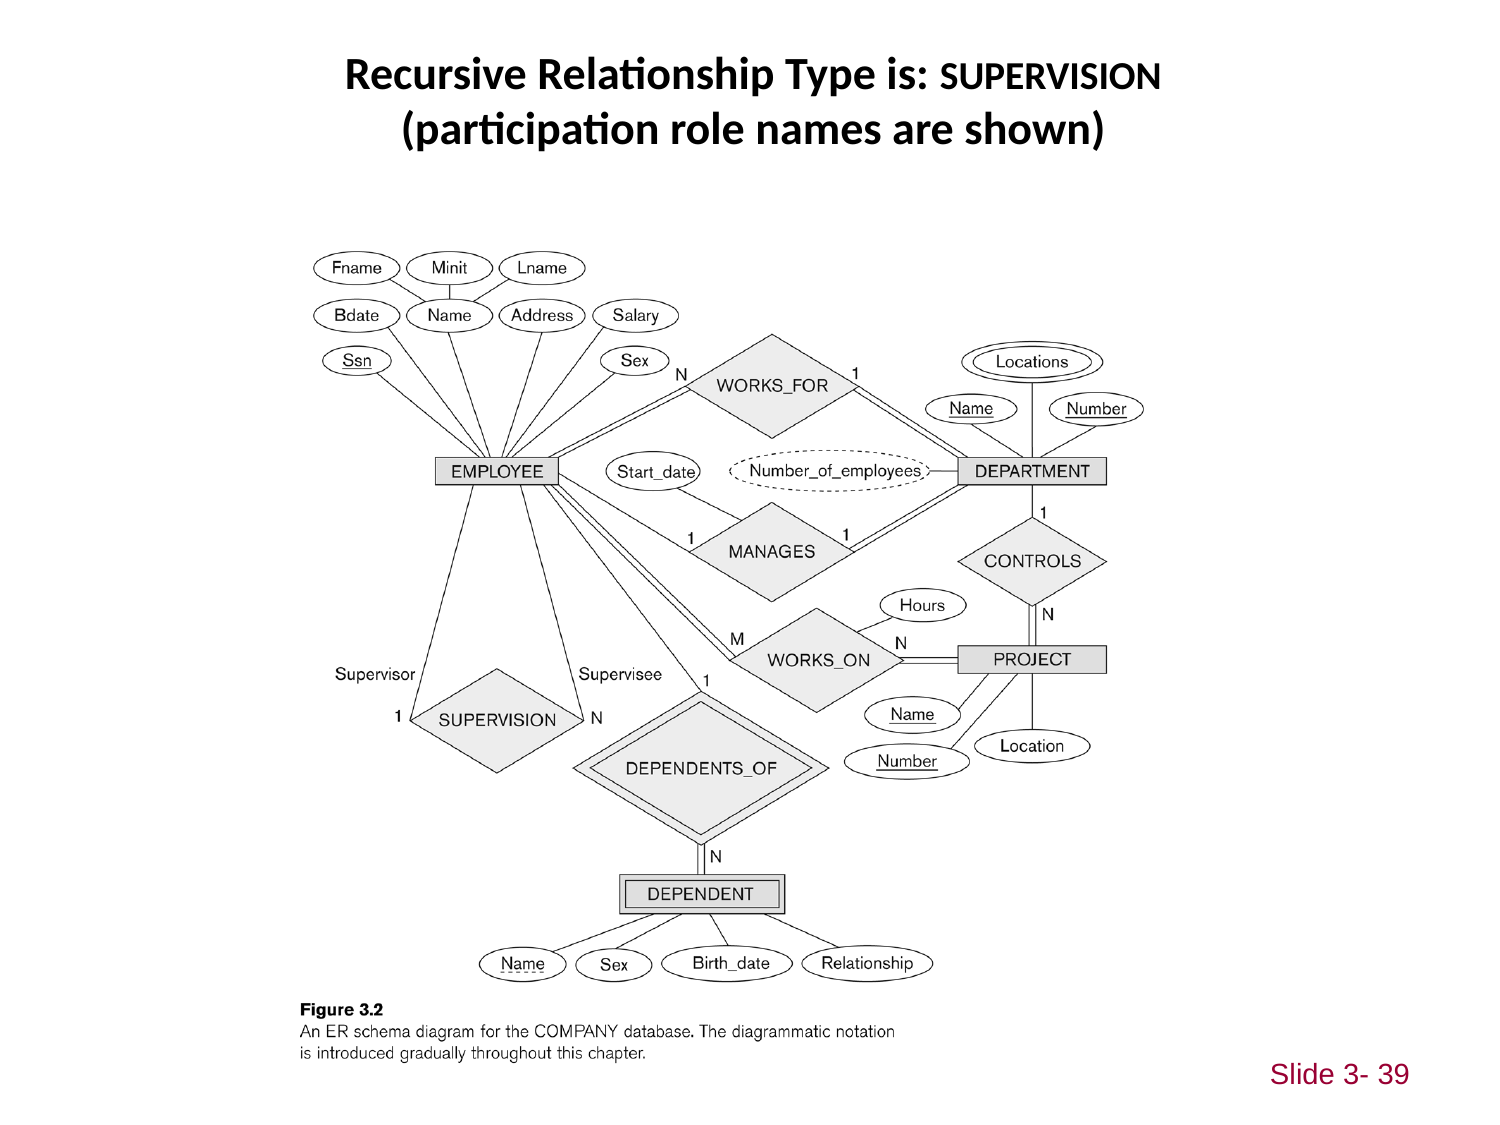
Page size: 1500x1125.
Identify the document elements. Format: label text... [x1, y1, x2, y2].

picture [299, 249, 1147, 1066]
title Recursive Relationship Type is: SUPERVISION (participation role names are shown) [102, 35, 1405, 162]
slide_number Slide 3- 39 [1074, 1042, 1425, 1103]
